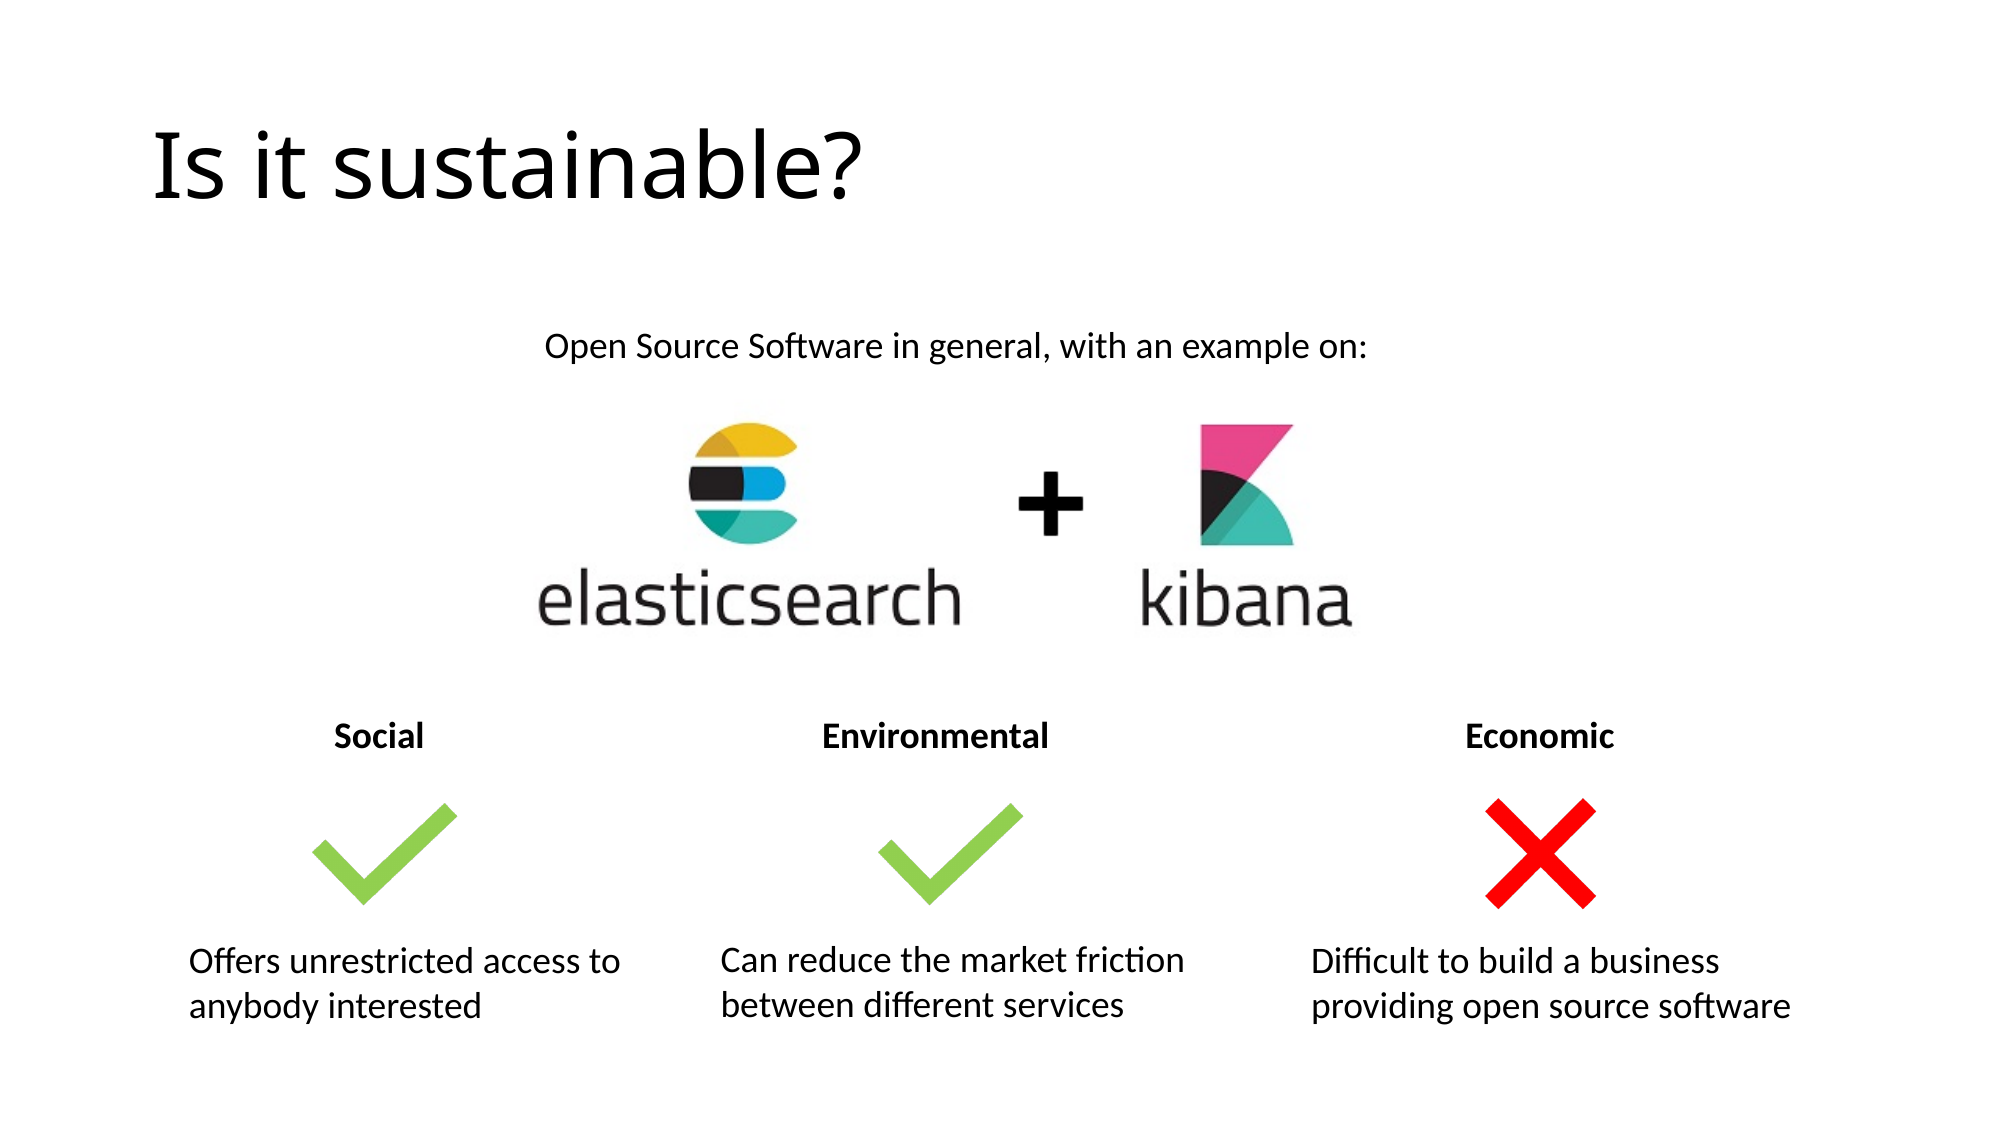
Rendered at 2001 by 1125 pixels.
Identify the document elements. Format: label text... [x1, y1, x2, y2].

text_box Environmental [807, 703, 1094, 764]
picture [875, 778, 1026, 929]
text_box Economic [1450, 703, 1681, 764]
text_box Social [319, 703, 450, 764]
picture [309, 778, 460, 929]
text_box Difficult to build a business providing open source software [1296, 928, 1817, 1034]
text_box Can reduce the market friction between different services [705, 928, 1226, 1033]
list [450, 306, 1482, 677]
title Is it sustainable? [137, 59, 1863, 278]
text_box Offers unrestricted access to anybody interested [174, 928, 664, 1034]
picture [1465, 778, 1616, 929]
